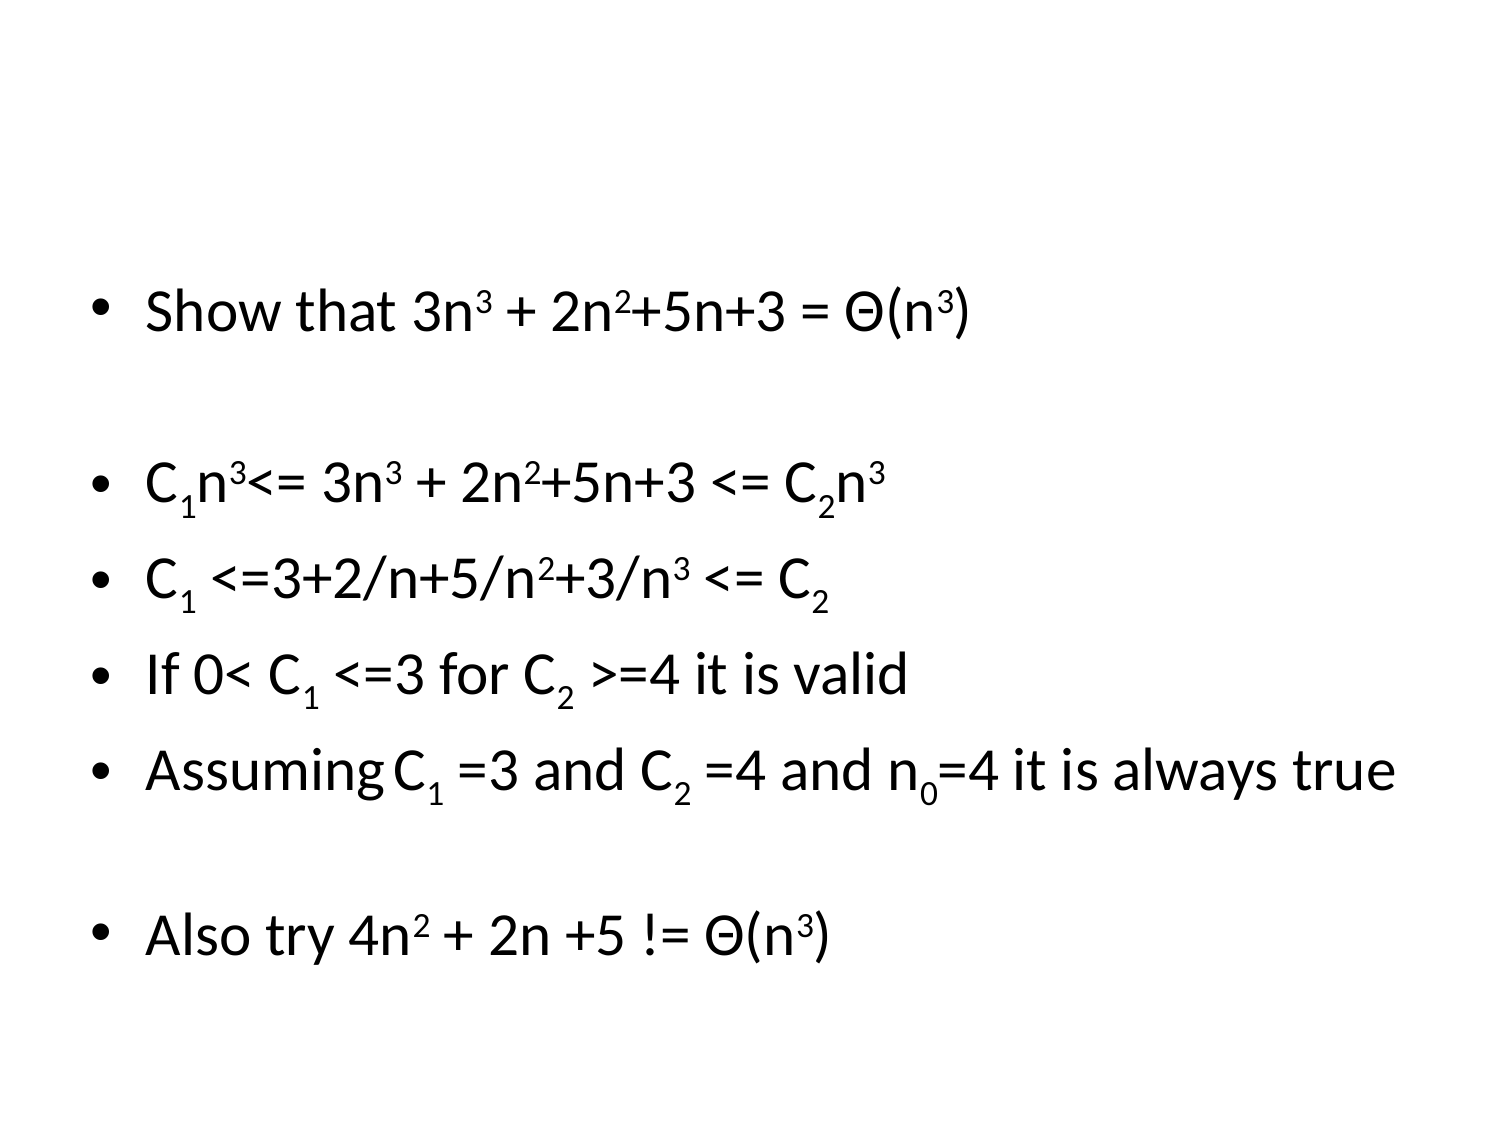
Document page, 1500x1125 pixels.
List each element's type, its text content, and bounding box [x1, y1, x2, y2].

list Show that 3n3 + 2n2+5n+3 = Θ(n3) C1n3<= 3n3 + 2n2+5n+3 <= C2n3 C1 <=3+2/n+5/n2+3/n3 <= C2 If 0< C1 <=3 for C2 >=4 it is valid Assuming C1 =3 and C2 =4 and n0=4 it is always true Also try 4n2 + 2n +5 != Θ(n3) [75, 262, 1425, 1005]
